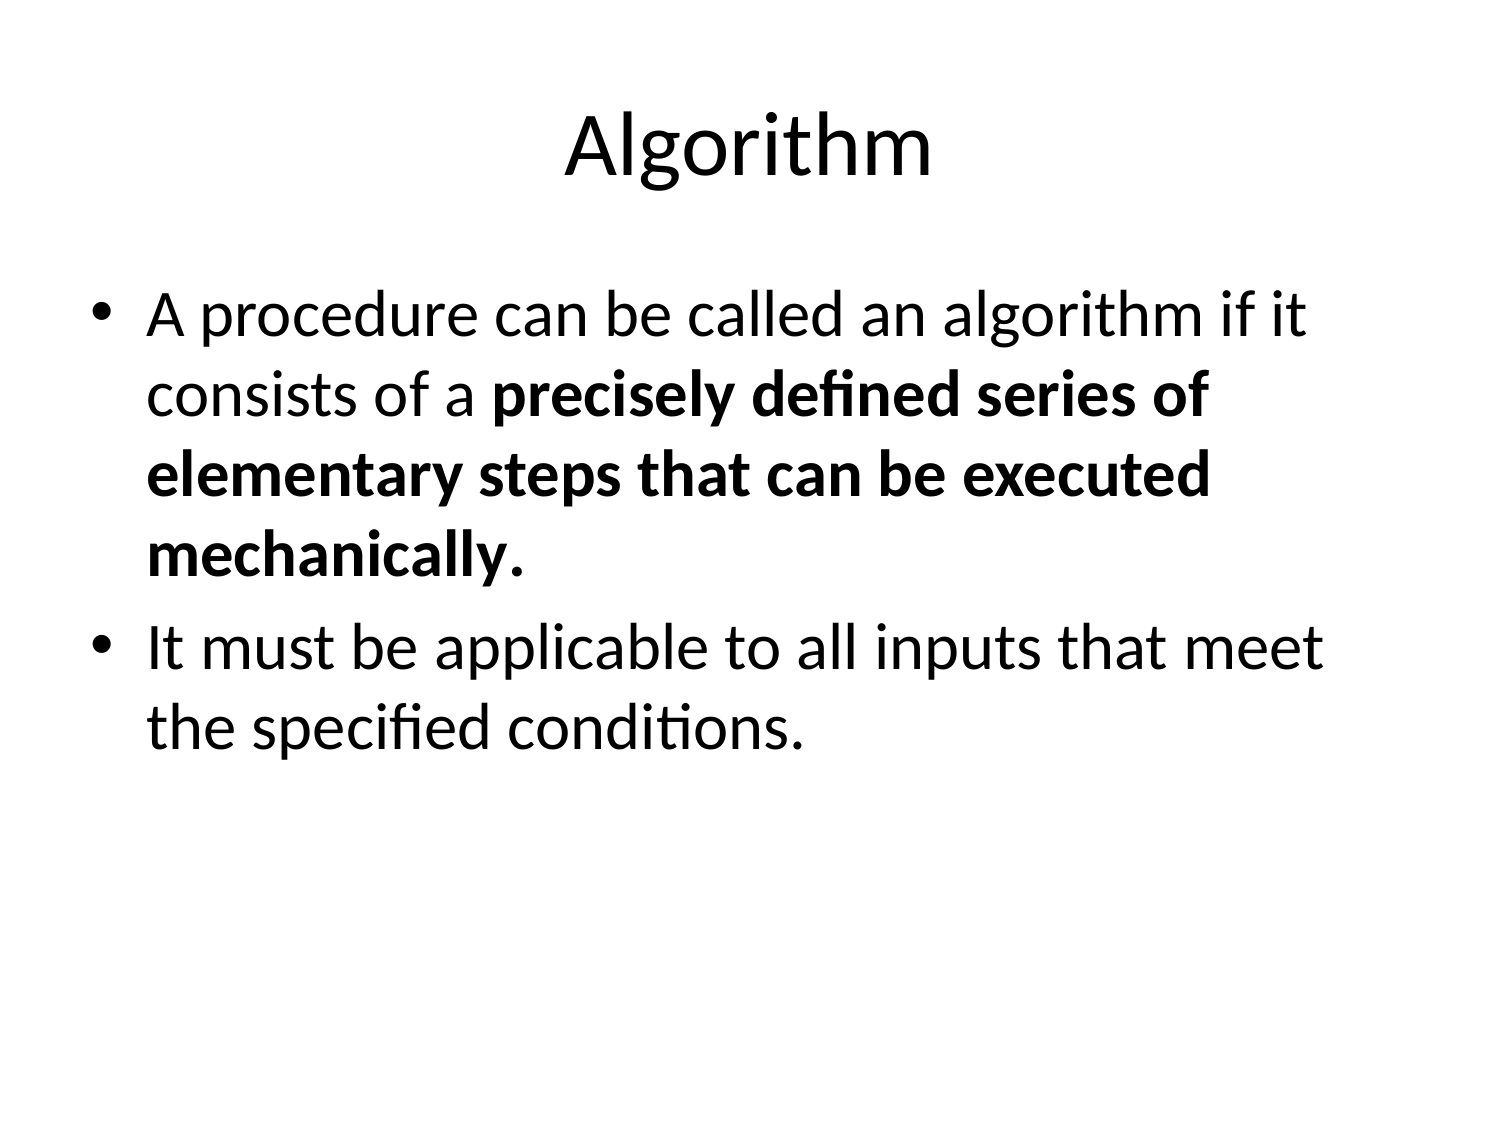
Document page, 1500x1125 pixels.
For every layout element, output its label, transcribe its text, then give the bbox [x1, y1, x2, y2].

list A procedure can be called an algorithm if it consists of a precisely defined series of elementary steps that can be executed mechanically. It must be applicable to all inputs that meet the specified conditions. [75, 262, 1425, 1005]
title Algorithm [75, 45, 1425, 233]
